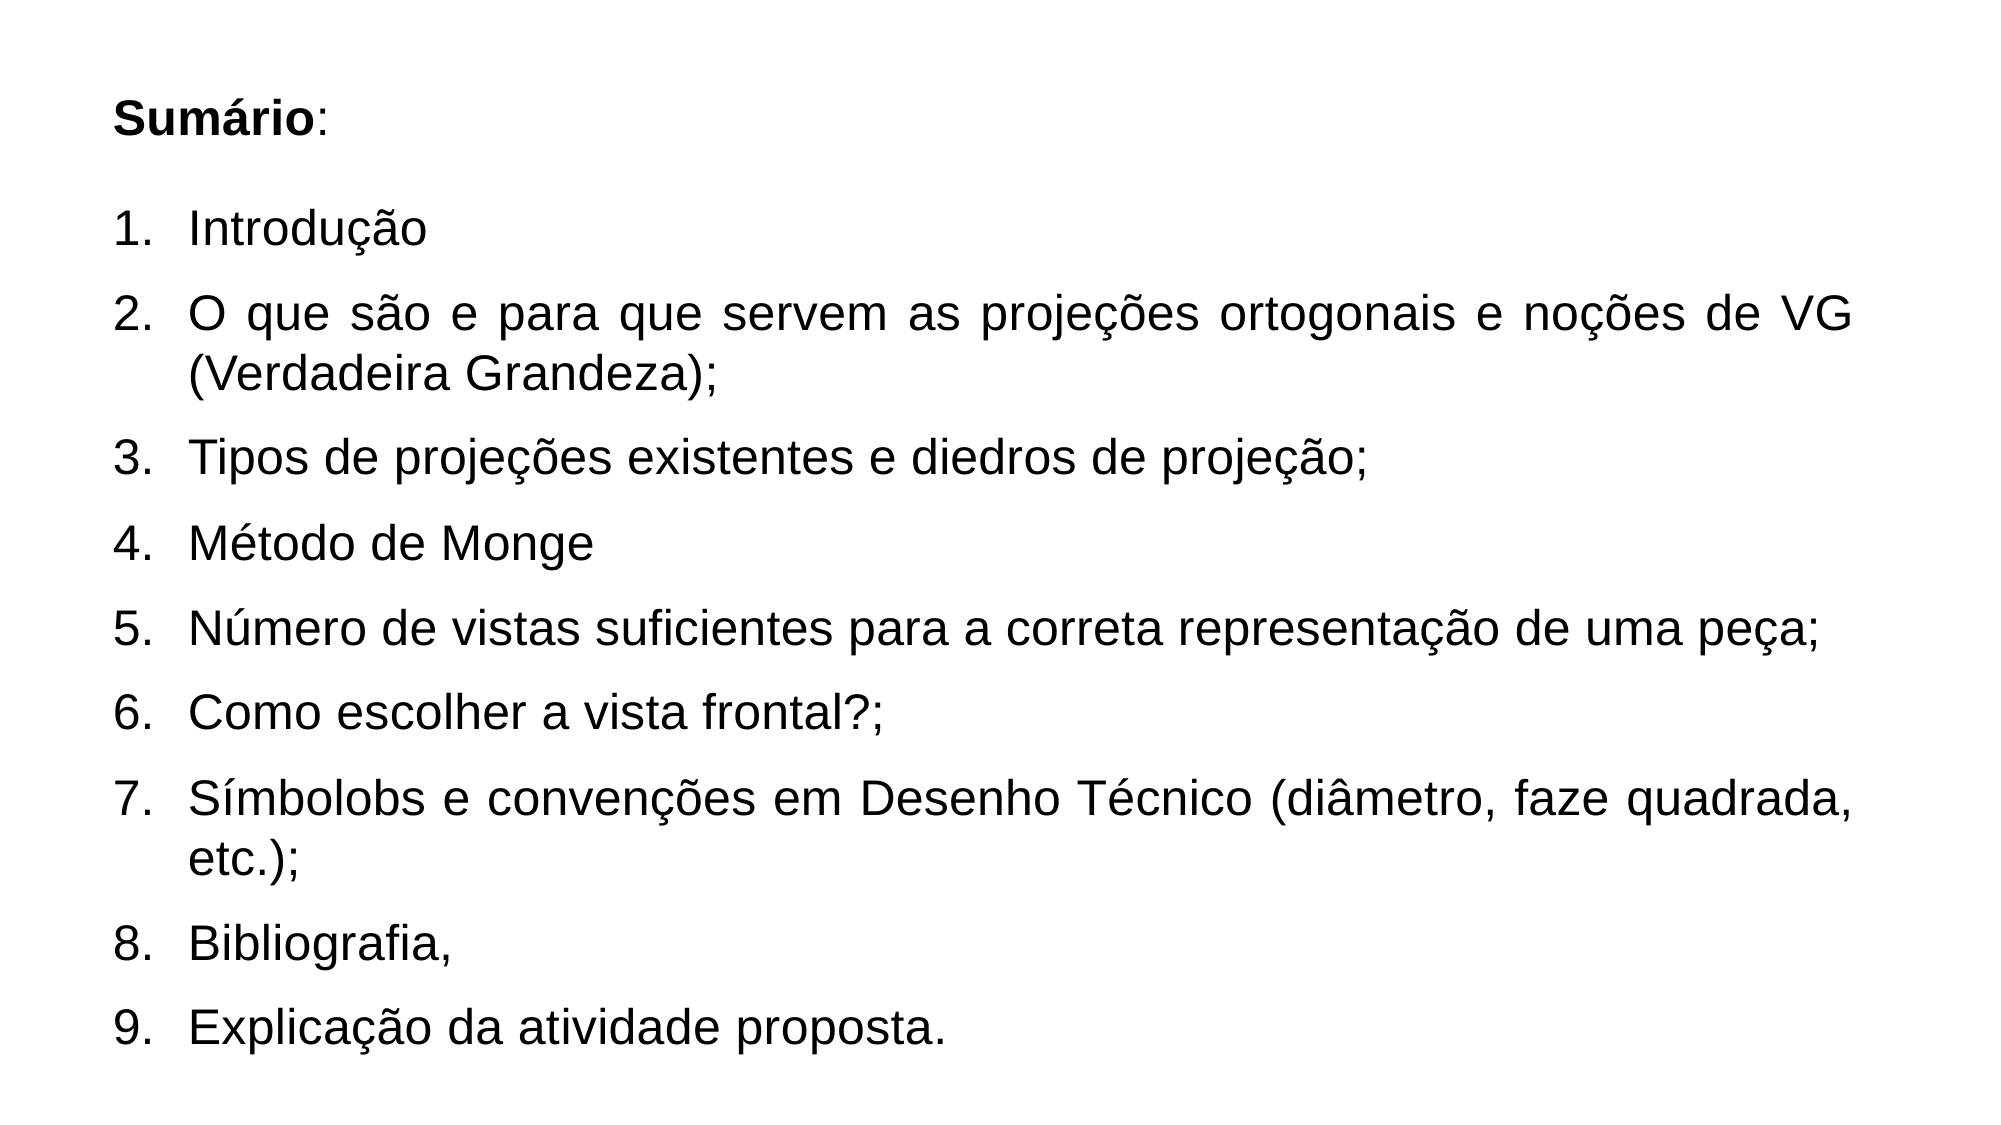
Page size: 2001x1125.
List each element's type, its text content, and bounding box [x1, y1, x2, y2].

text_box Sumário: Introdução O que são e para que servem as projeções ortogonais e noções de VG (Verdadeira Grandeza); Tipos de projeções existentes e diedros de projeção; Método de Monge Número de vistas suficientes para a correta representação de uma peça; Como escolher a vista frontal?; Símbolobs e convenções em Desenho Técnico (diâmetro, faze quadrada, etc.); Bibliografia, Explicação da atividade proposta. [98, 77, 1871, 1063]
